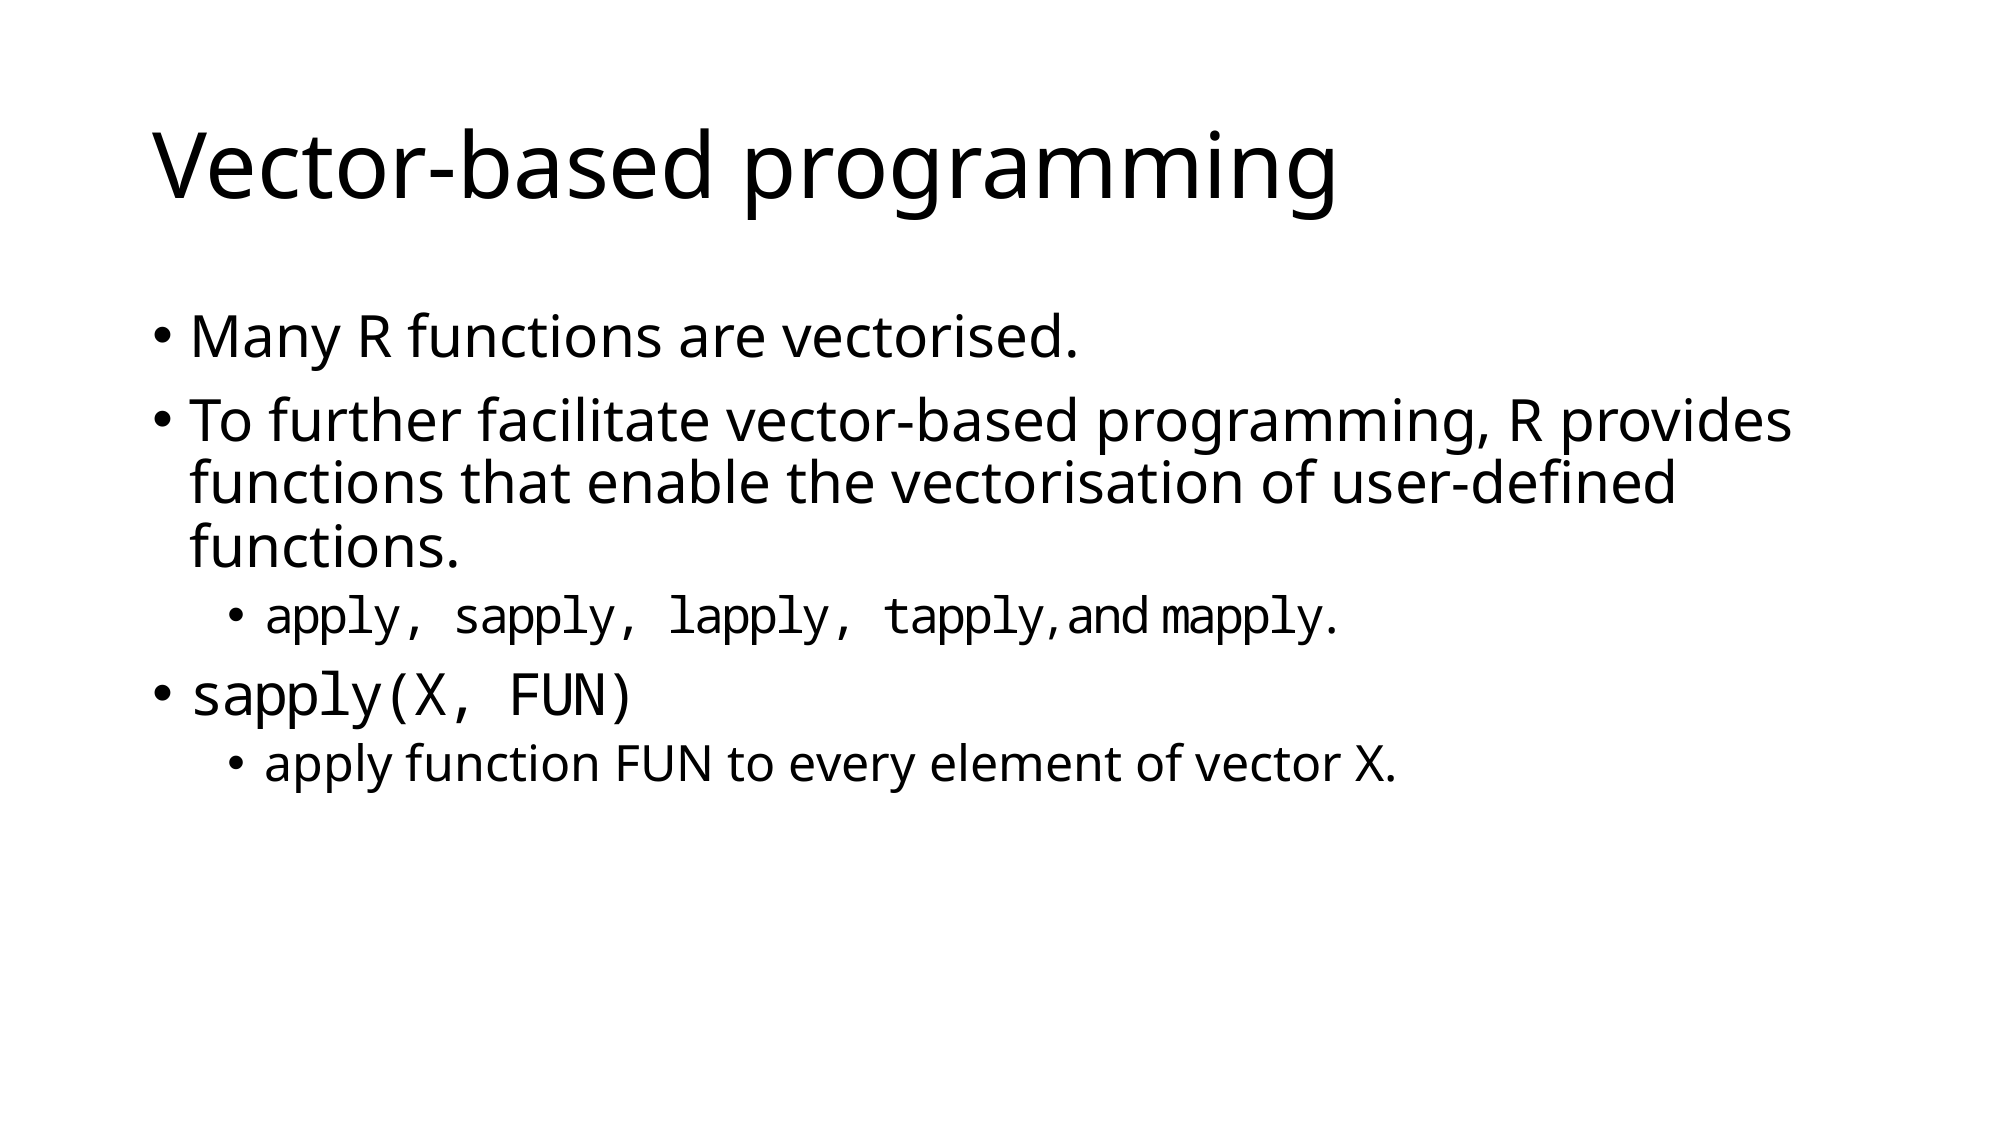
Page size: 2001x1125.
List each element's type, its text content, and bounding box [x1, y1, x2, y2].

list Many R functions are vectorised. To further facilitate vector-based programming, R provides functions that enable the vectorisation of user-defined functions. apply, sapply, lapply, tapply, and mapply. sapply(X, FUN) apply function FUN to every element of vector X. [137, 299, 1863, 1014]
title Vector-based programming [137, 59, 1863, 278]
